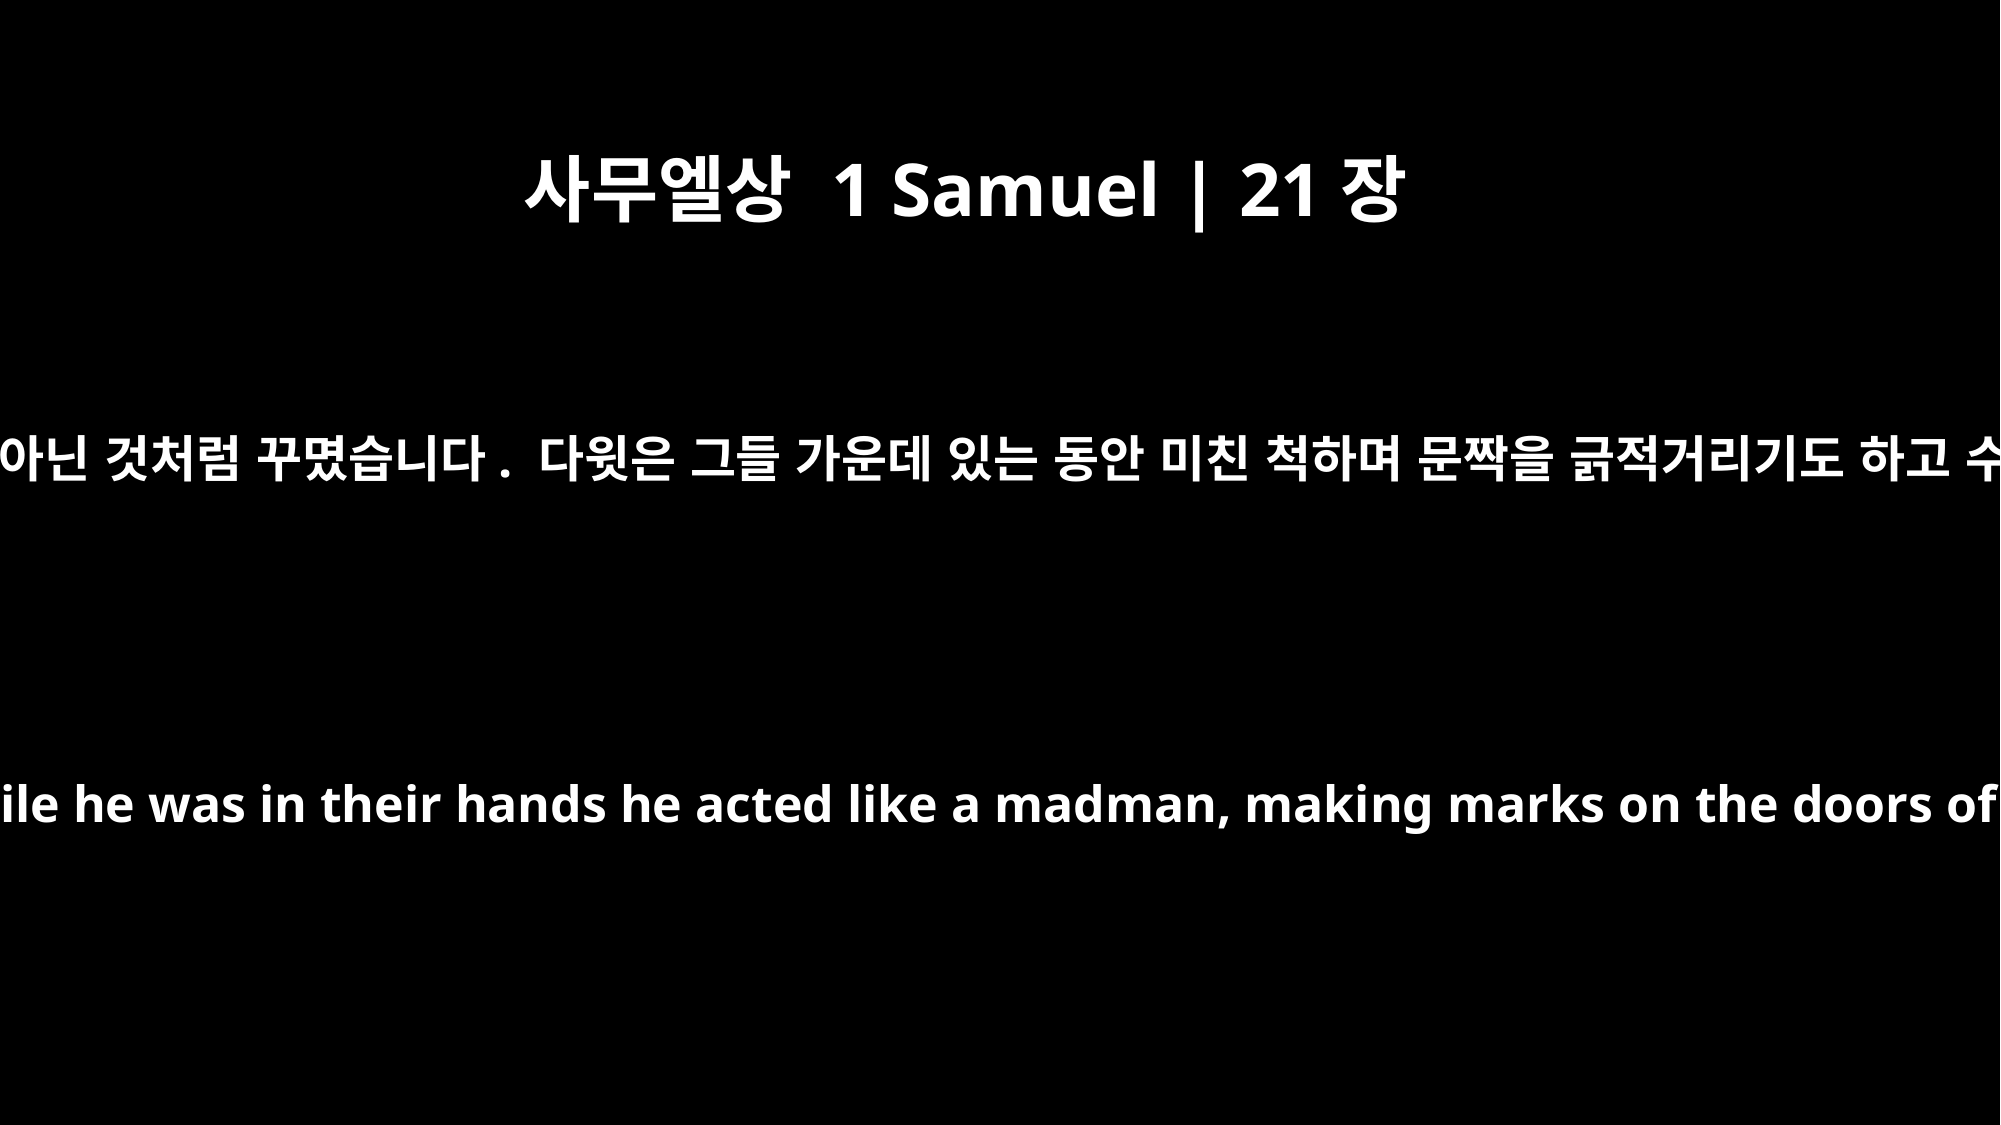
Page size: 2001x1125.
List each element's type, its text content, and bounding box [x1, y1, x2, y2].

text_box 13 그래서 다윗은 그들 앞에서 정상이 아닌 것처럼 꾸몄습니다. 다윗은 그들 가운데 있는 동안 미친 척하며 문짝을 긁적거리기도 하고 수염에 침을 흘리기도 했습니다. [0, 359, 2000, 495]
text_box So he pretended to be insane in their presence; and while he was in their hands he acted like a madman, making marks on the doors of the gate and letting saliva run down his beard. [0, 764, 2000, 840]
text_box 사무엘상 1 Samuel | 21장 [509, 136, 1423, 239]
